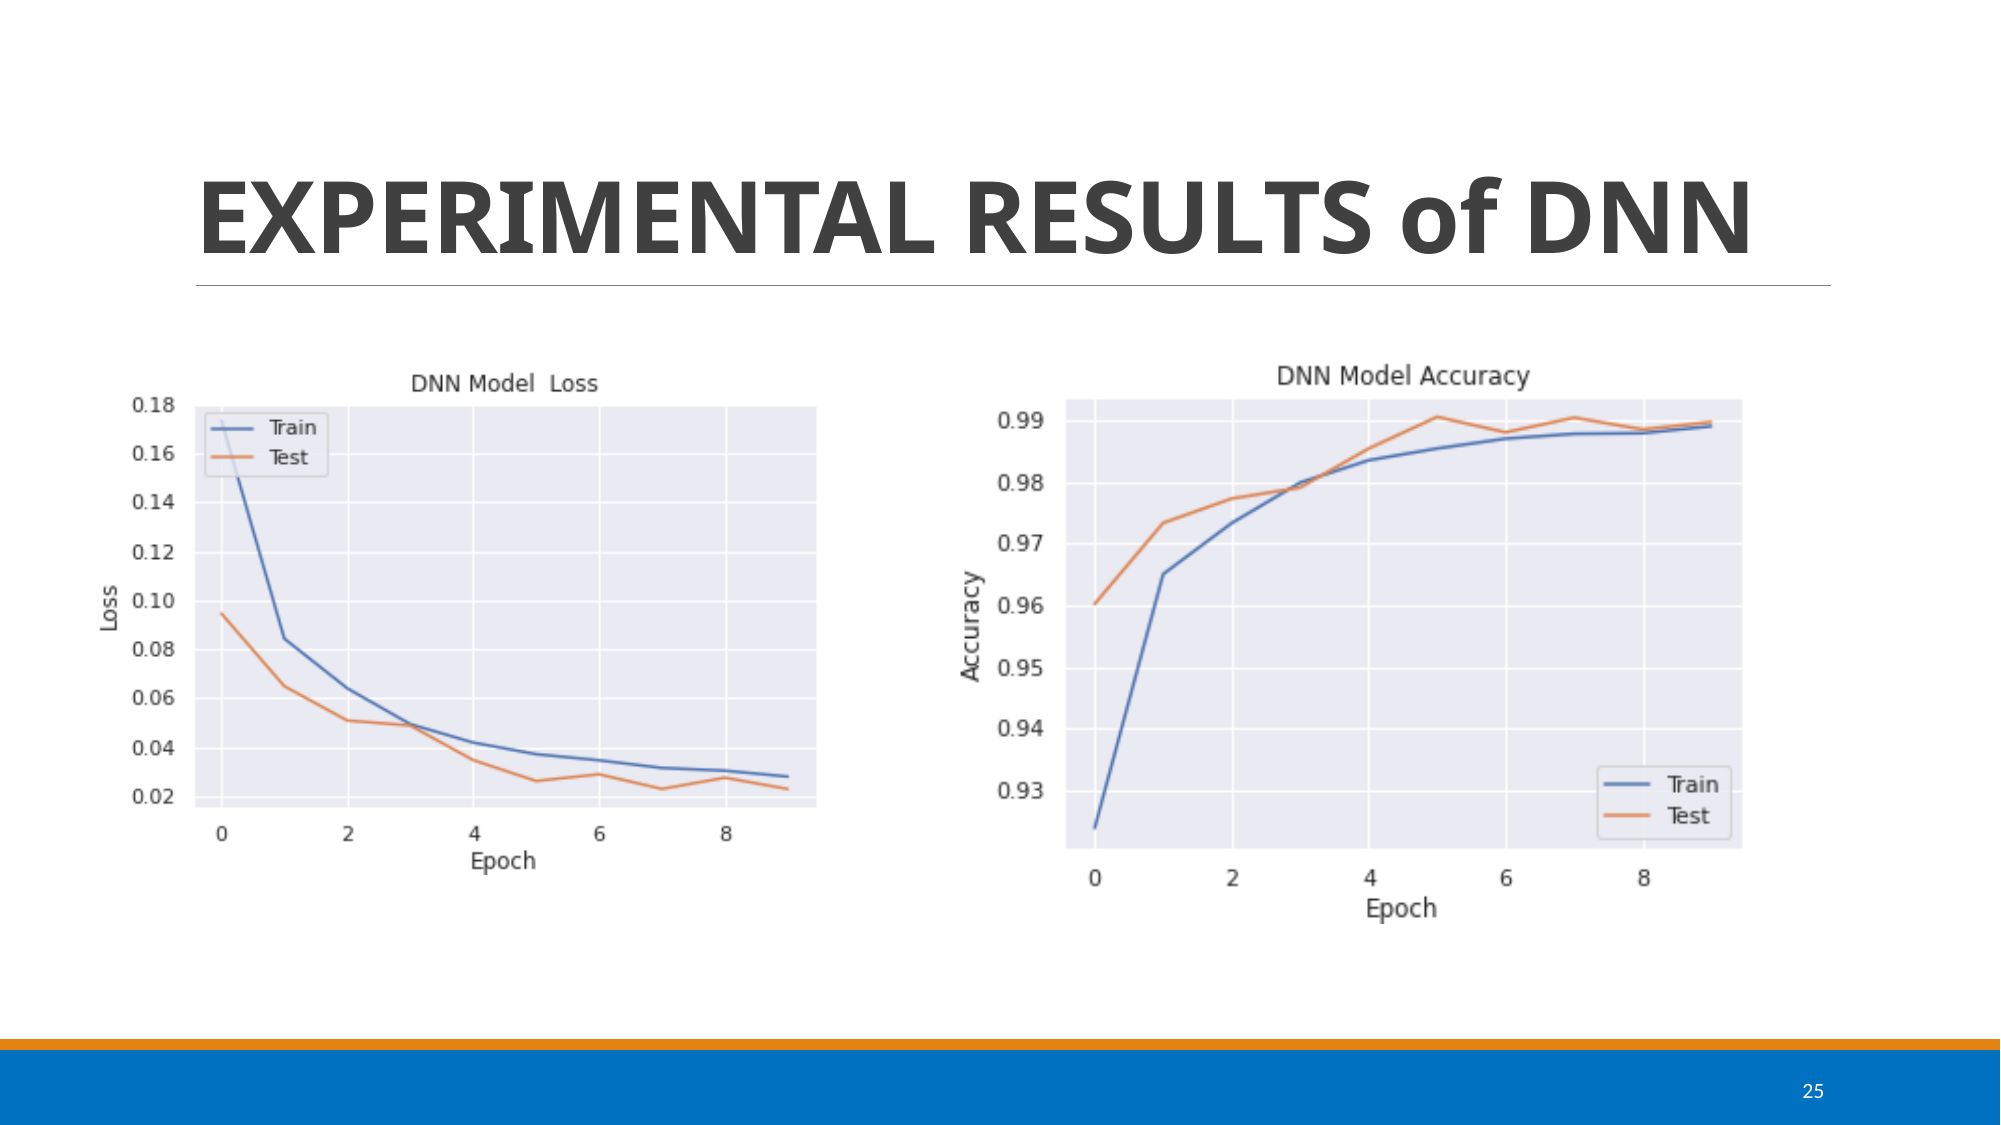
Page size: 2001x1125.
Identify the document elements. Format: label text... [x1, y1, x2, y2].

slide_number 25 [1624, 1059, 1840, 1120]
picture [955, 324, 1831, 925]
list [92, 338, 898, 875]
title EXPERIMENTAL RESULTS of DNN [180, 43, 1830, 282]
